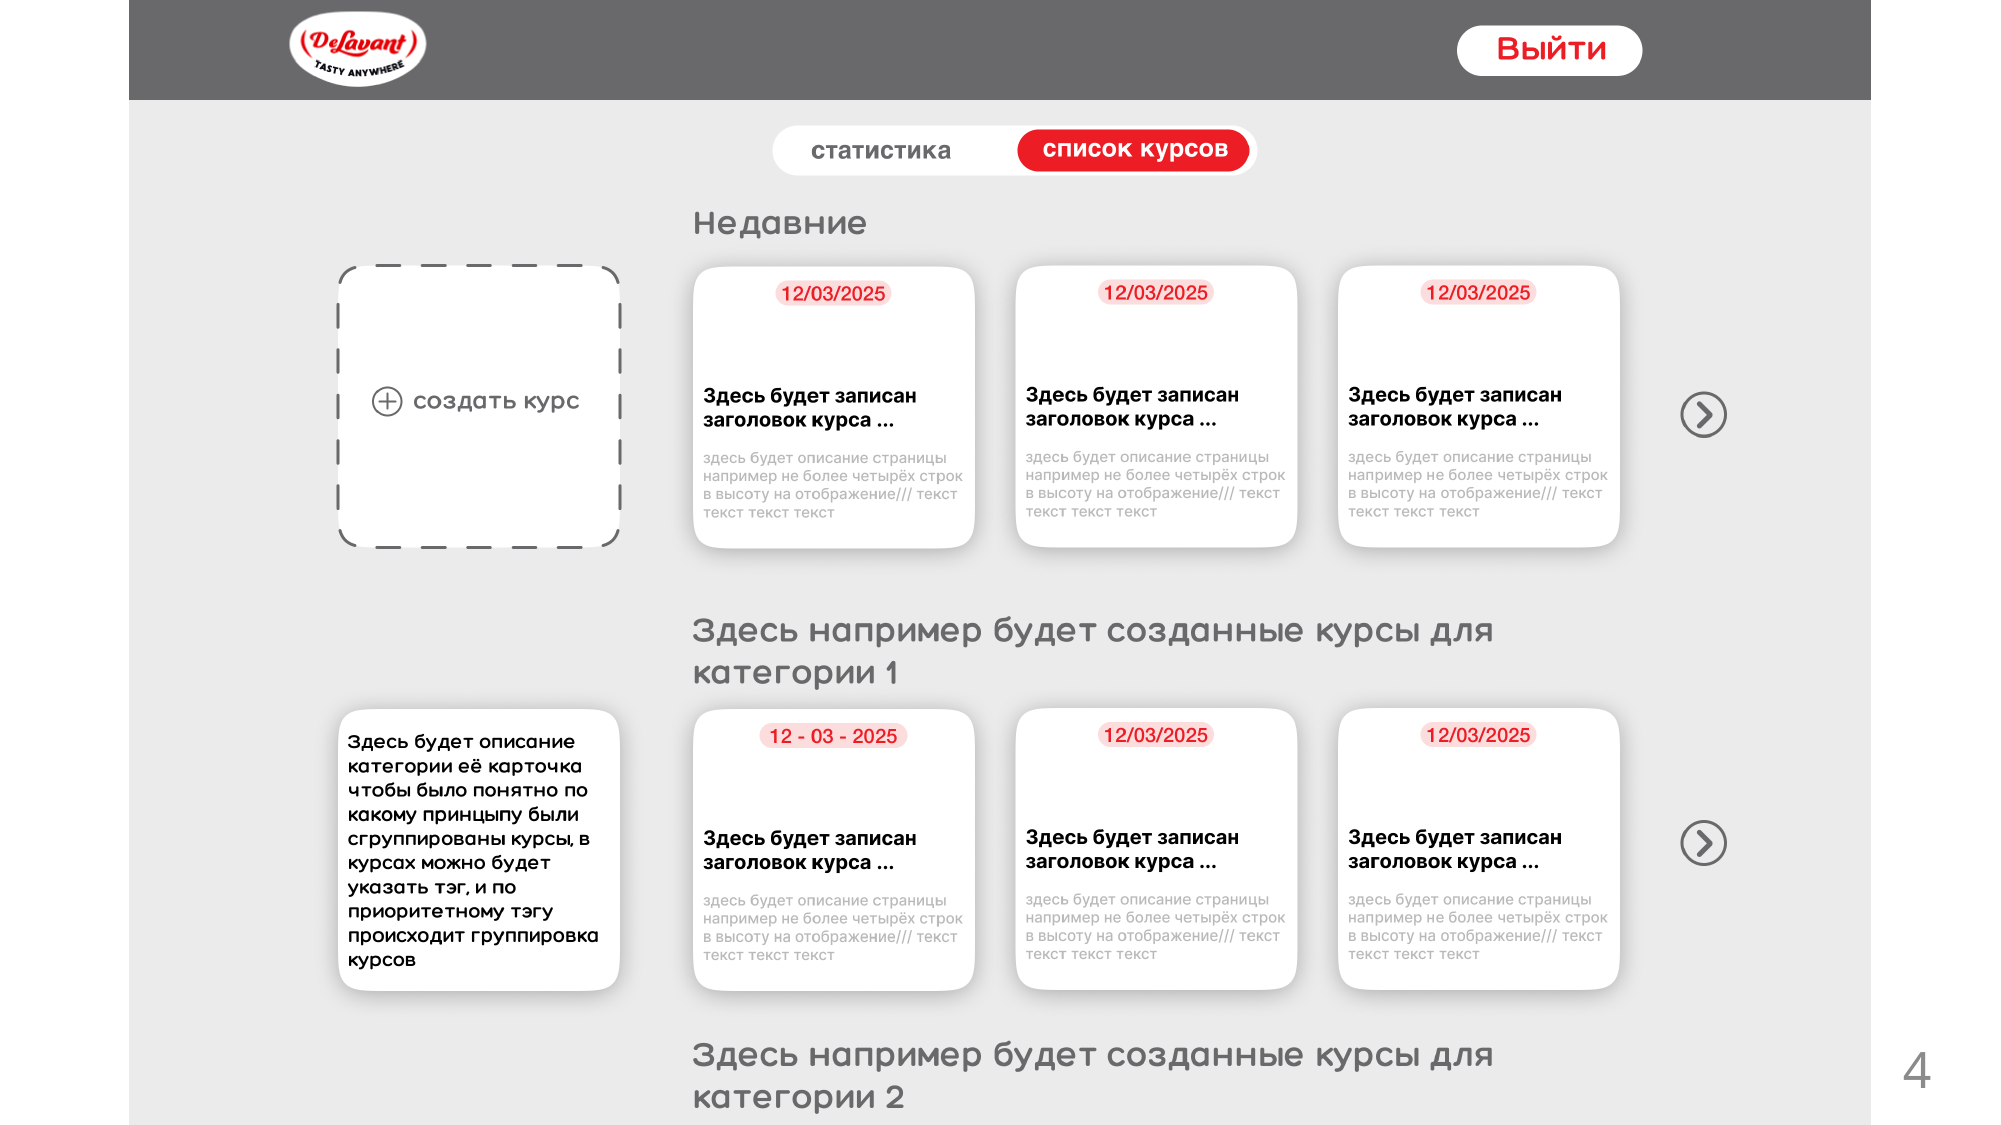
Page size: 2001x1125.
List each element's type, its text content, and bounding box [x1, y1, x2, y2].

picture [129, 0, 1871, 1125]
slide_number 4 [1871, 1042, 1972, 1103]
